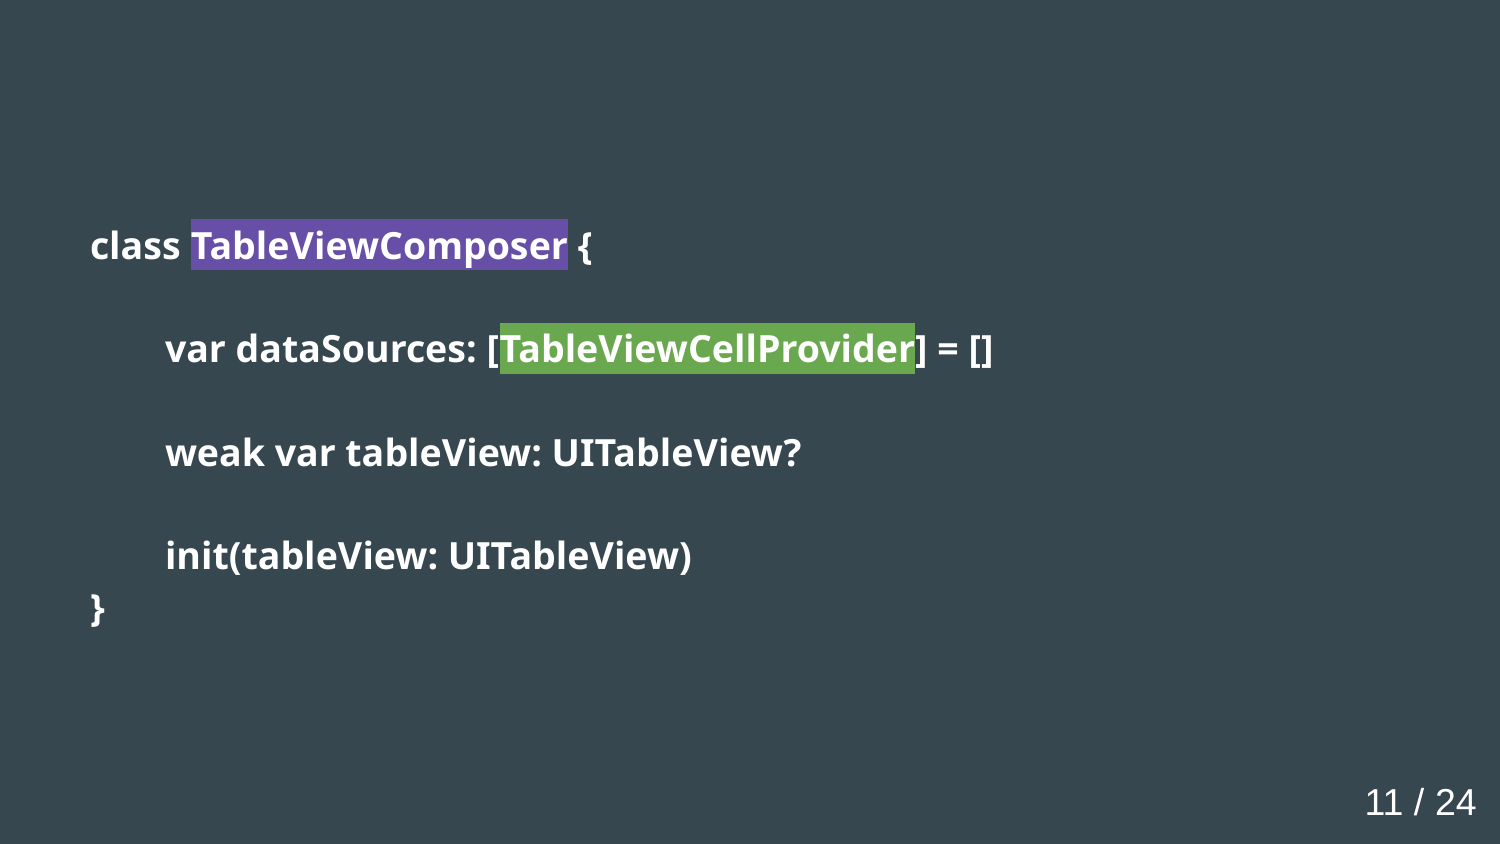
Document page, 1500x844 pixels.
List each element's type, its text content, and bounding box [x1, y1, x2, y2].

subtitle class TableViewComposer { var dataSources: [TableViewCellProvider] = [] weak var tableView: UITableView? init(tableView: UITableView) } [0, 0, 1500, 844]
subtitle 11 / 24 [1341, 762, 1500, 844]
